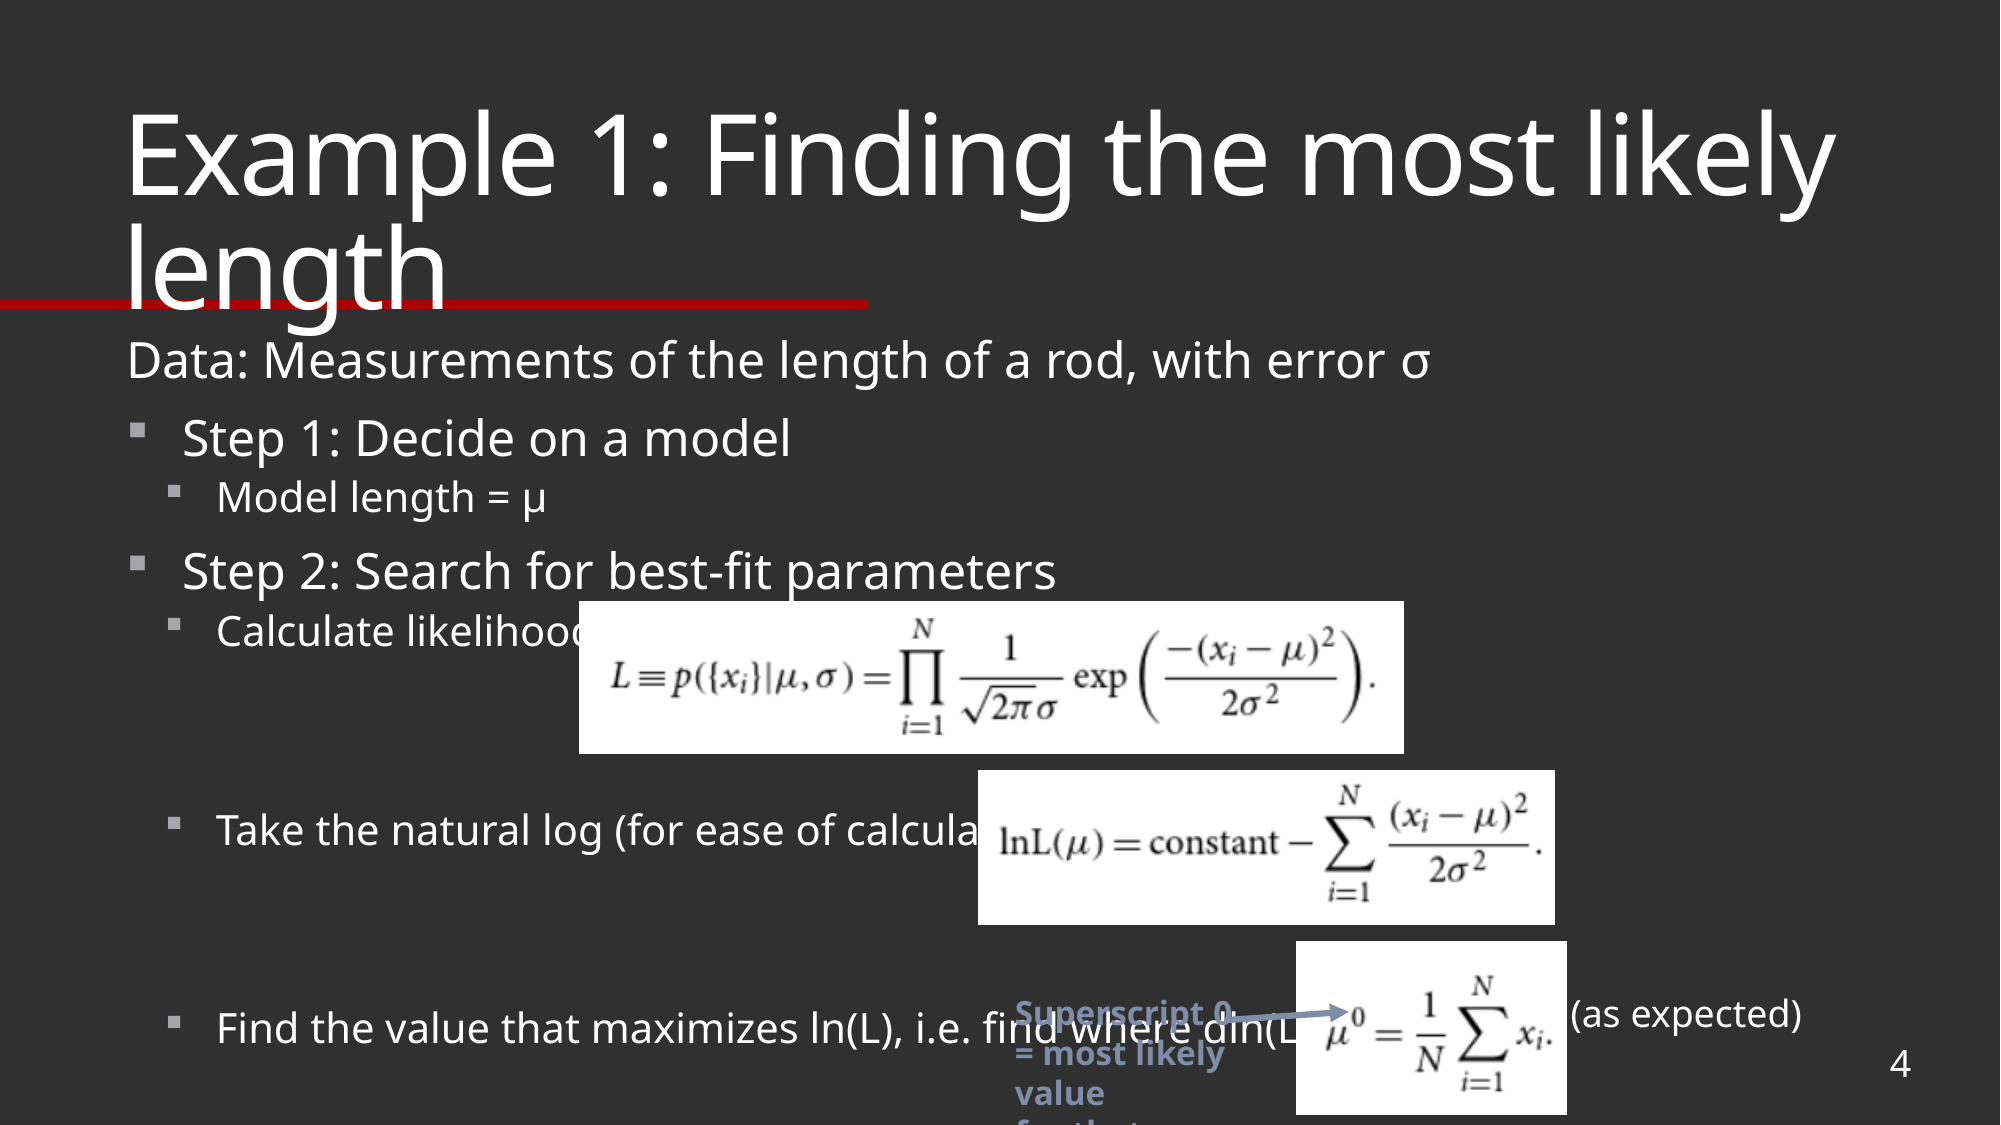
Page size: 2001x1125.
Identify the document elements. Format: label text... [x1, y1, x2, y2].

text_box Superscript 0 = most likely value for that parameter [999, 984, 1340, 1125]
list Data: Measurements of the length of a rod, with error σ Step 1: Decide on a model Model length = μ Step 2: Search for best-fit parameters Calculate likelihood: Take the natural log (for ease of calculations): Find the value that maximizes ln(L), i.e. find where dln(L)/dμ=0 [111, 329, 1876, 1079]
picture [579, 601, 1404, 754]
title Example 1: Finding the most likely length [107, 81, 1875, 354]
text_box (as expected) [1567, 982, 1817, 1043]
picture [1296, 941, 1567, 1116]
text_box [1224, 1011, 1349, 1021]
picture [978, 770, 1556, 925]
